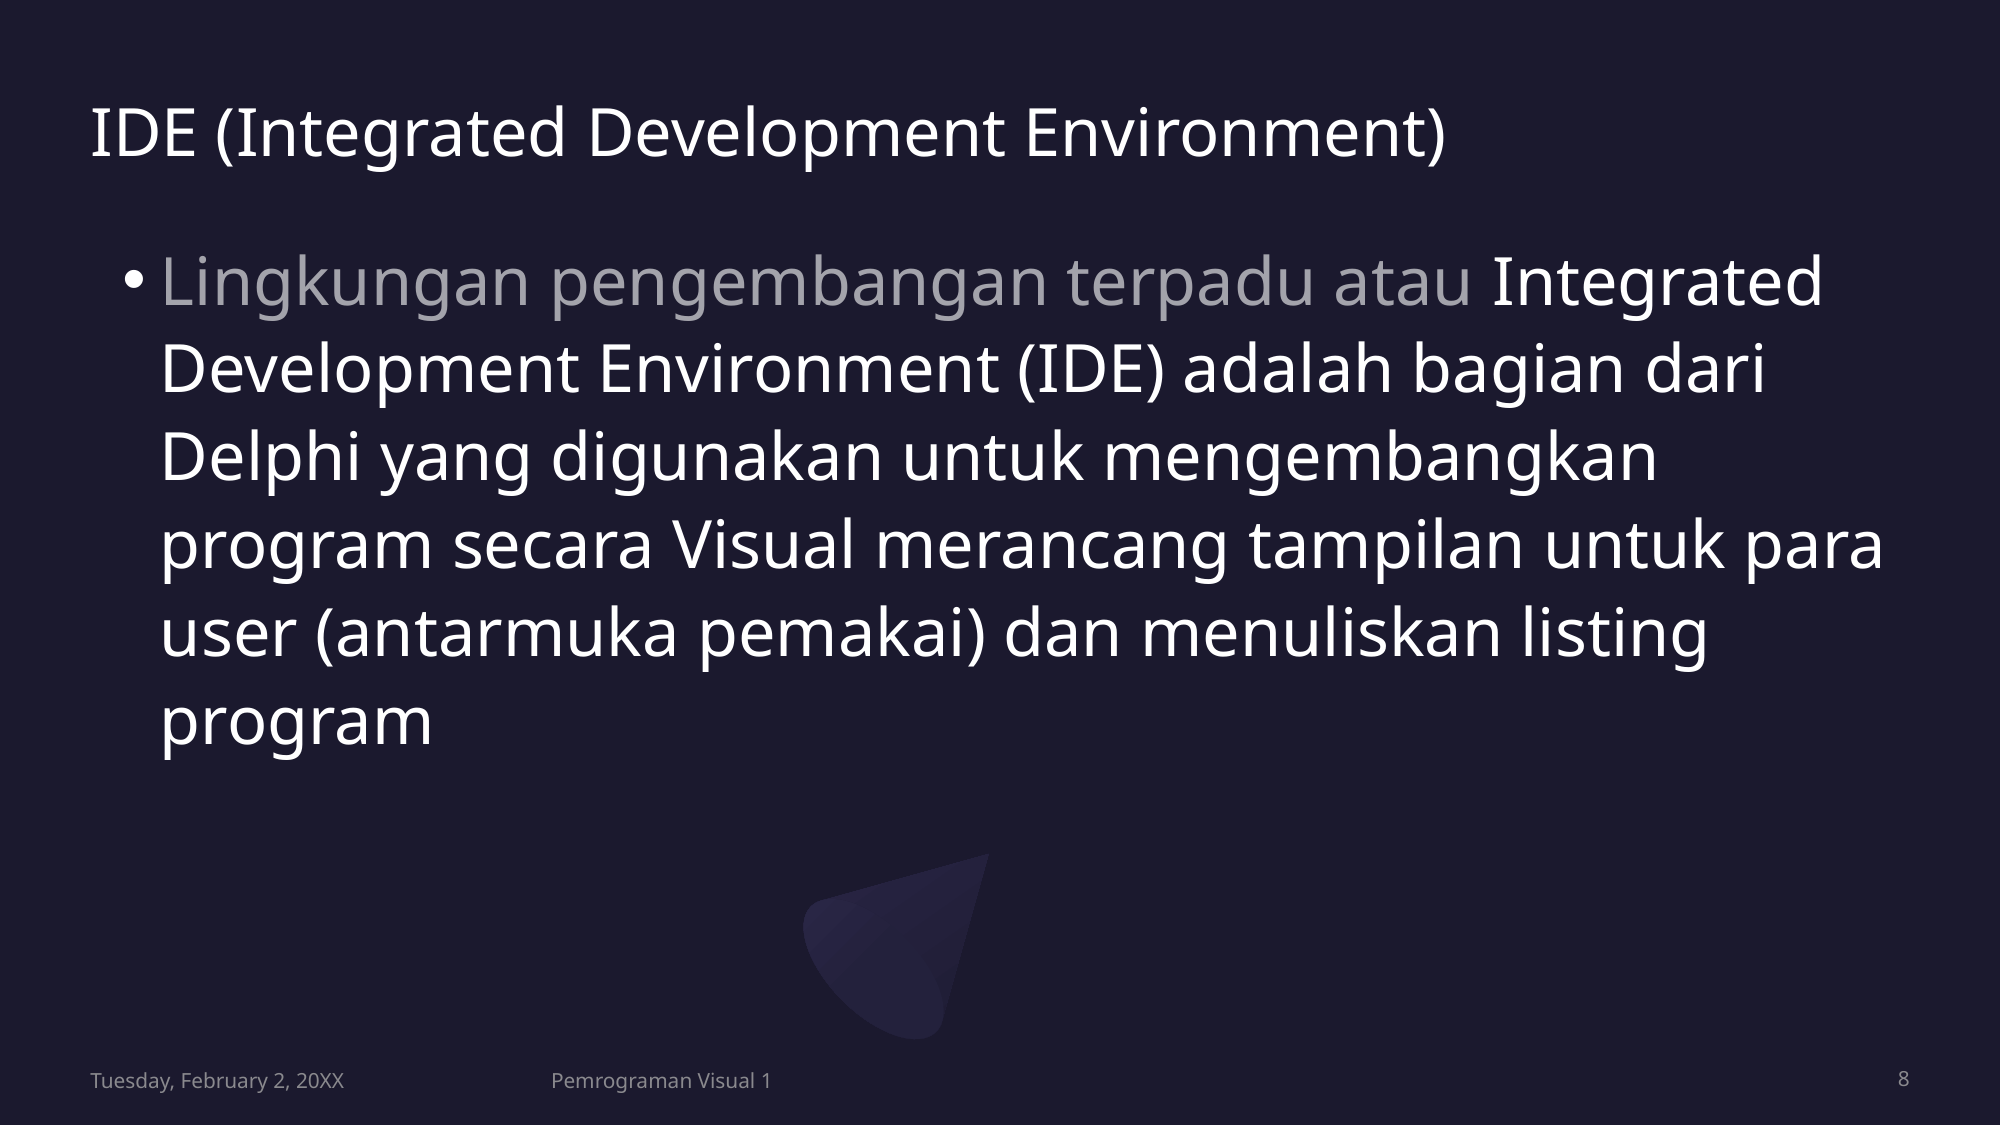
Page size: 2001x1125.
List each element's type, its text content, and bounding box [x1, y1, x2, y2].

slide_number 8 [1632, 1067, 1910, 1093]
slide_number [90, 1067, 522, 1093]
title IDE (Integrated Development Environment) [90, 90, 1910, 252]
footer Pemrograman Visual 1 [551, 1067, 1598, 1093]
text_box Lingkungan pengembangan terpadu atau Integrated Development Environment (IDE) adalah bagian dari Delphi yang digunakan untuk mengembangkan program secara Visual merancang tampilan untuk para user (antarmuka pemakai) dan menuliskan listing program [122, 230, 1933, 1035]
